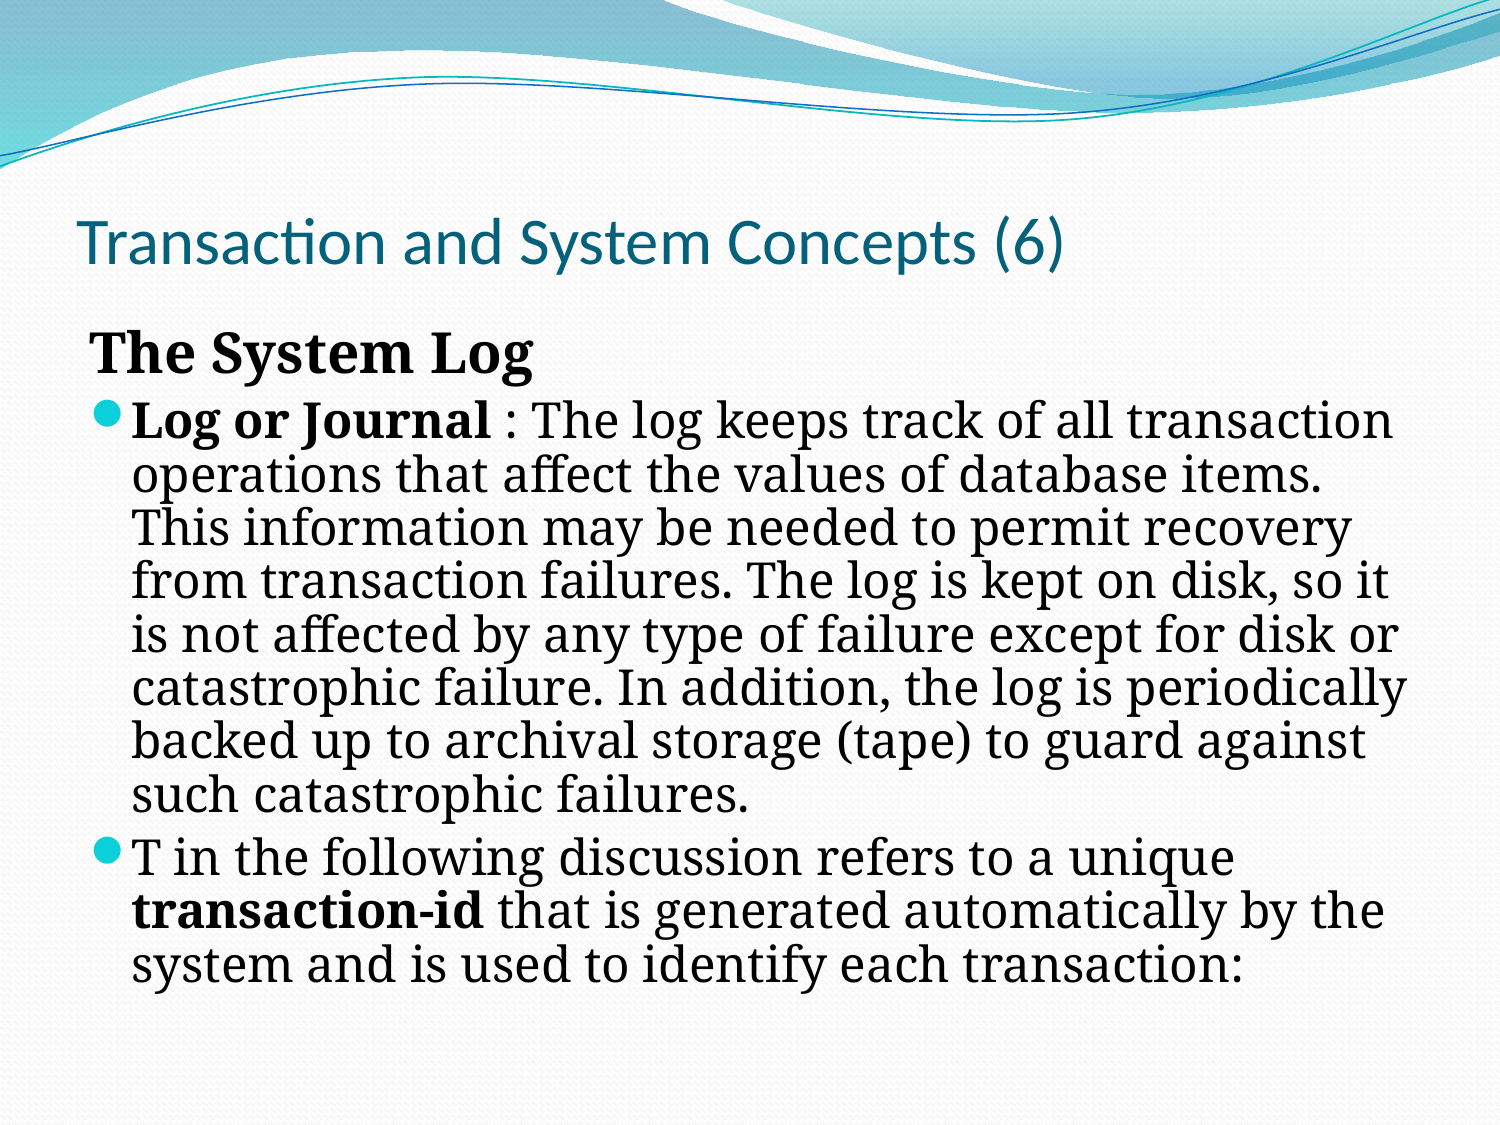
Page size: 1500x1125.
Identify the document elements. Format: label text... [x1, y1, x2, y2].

list The System Log Log or Journal : The log keeps track of all transaction operations that affect the values of database items. This information may be needed to permit recovery from transaction failures. The log is kept on disk, so it is not affected by any type of failure except for disk or catastrophic failure. In addition, the log is periodically backed up to archival storage (tape) to guard against such catastrophic failures. T in the following discussion refers to a unique transaction-id that is generated automatically by the system and is used to identify each transaction: [75, 317, 1425, 1038]
title Transaction and System Concepts (6) [76, 90, 1427, 278]
